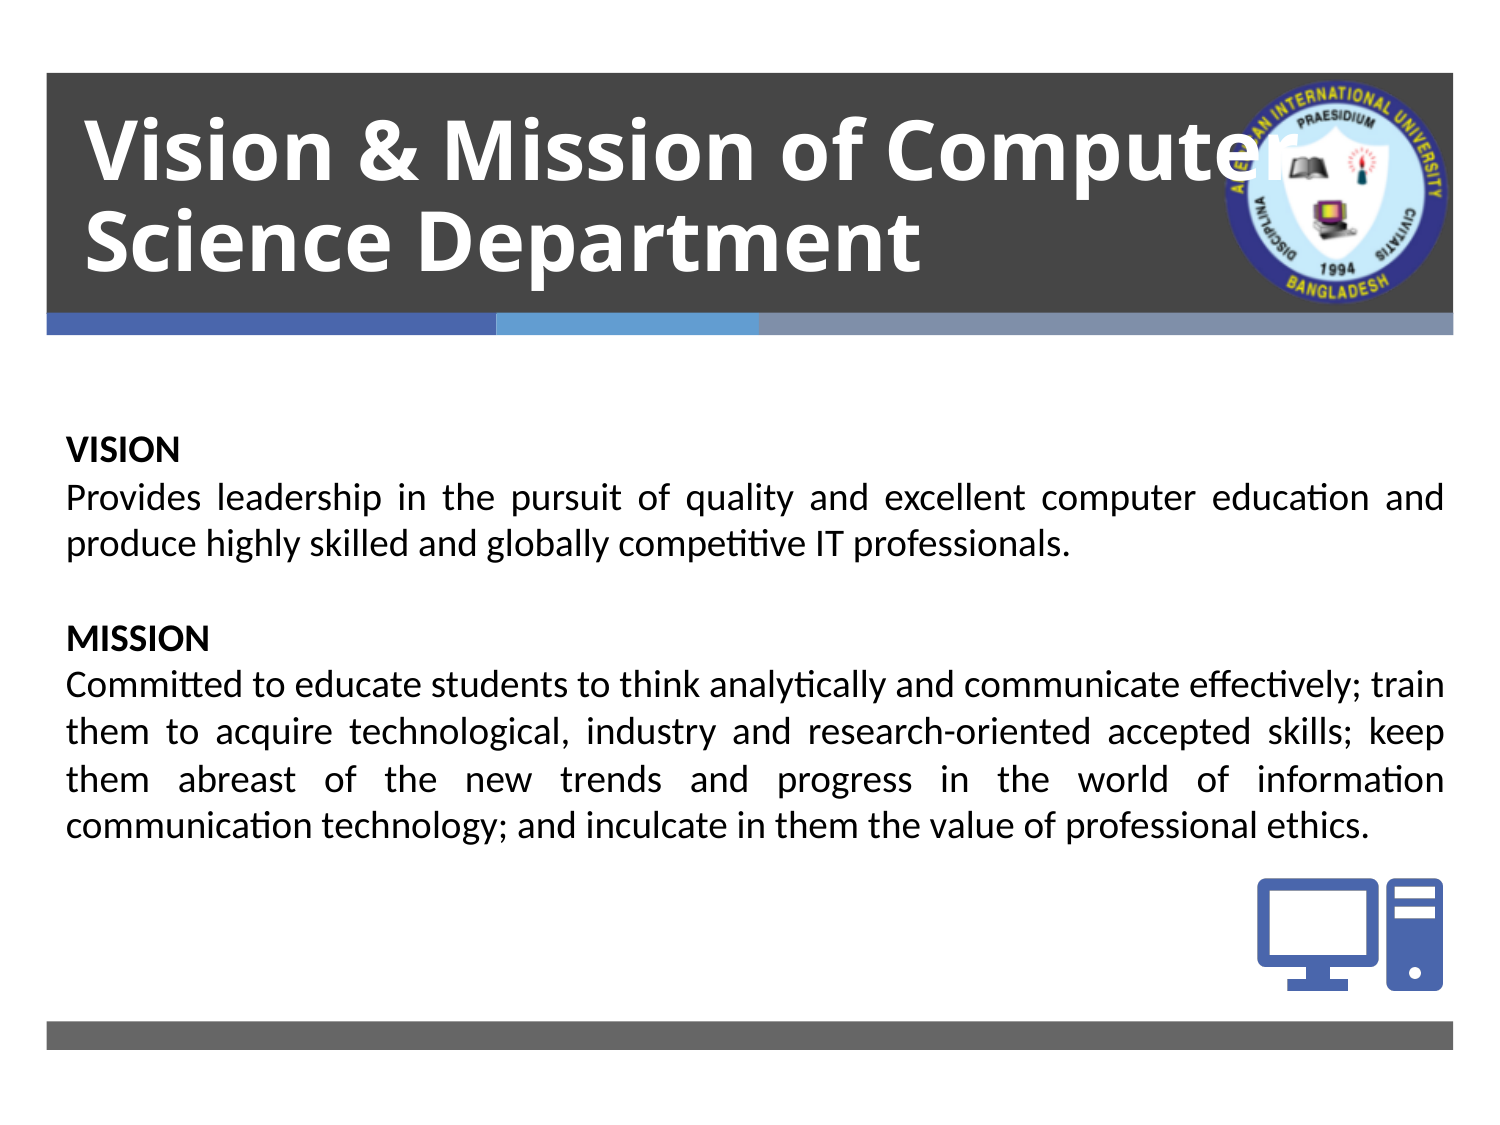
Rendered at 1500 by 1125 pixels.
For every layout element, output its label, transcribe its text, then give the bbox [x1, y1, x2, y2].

picture [1253, 837, 1447, 1032]
title Vision & Mission of Computer Science Department [69, 73, 1351, 296]
picture [1220, 75, 1454, 310]
text_box VISION Provides leadership in the pursuit of quality and excellent computer education and produce highly skilled and globally competitive IT professionals. MISSION Committed to educate students to think analytically and communicate effectively; train them to acquire technological, industry and research-oriented accepted skills; keep them abreast of the new trends and progress in the world of information communication technology; and inculcate in them the value of professional ethics. [50, 369, 1462, 861]
